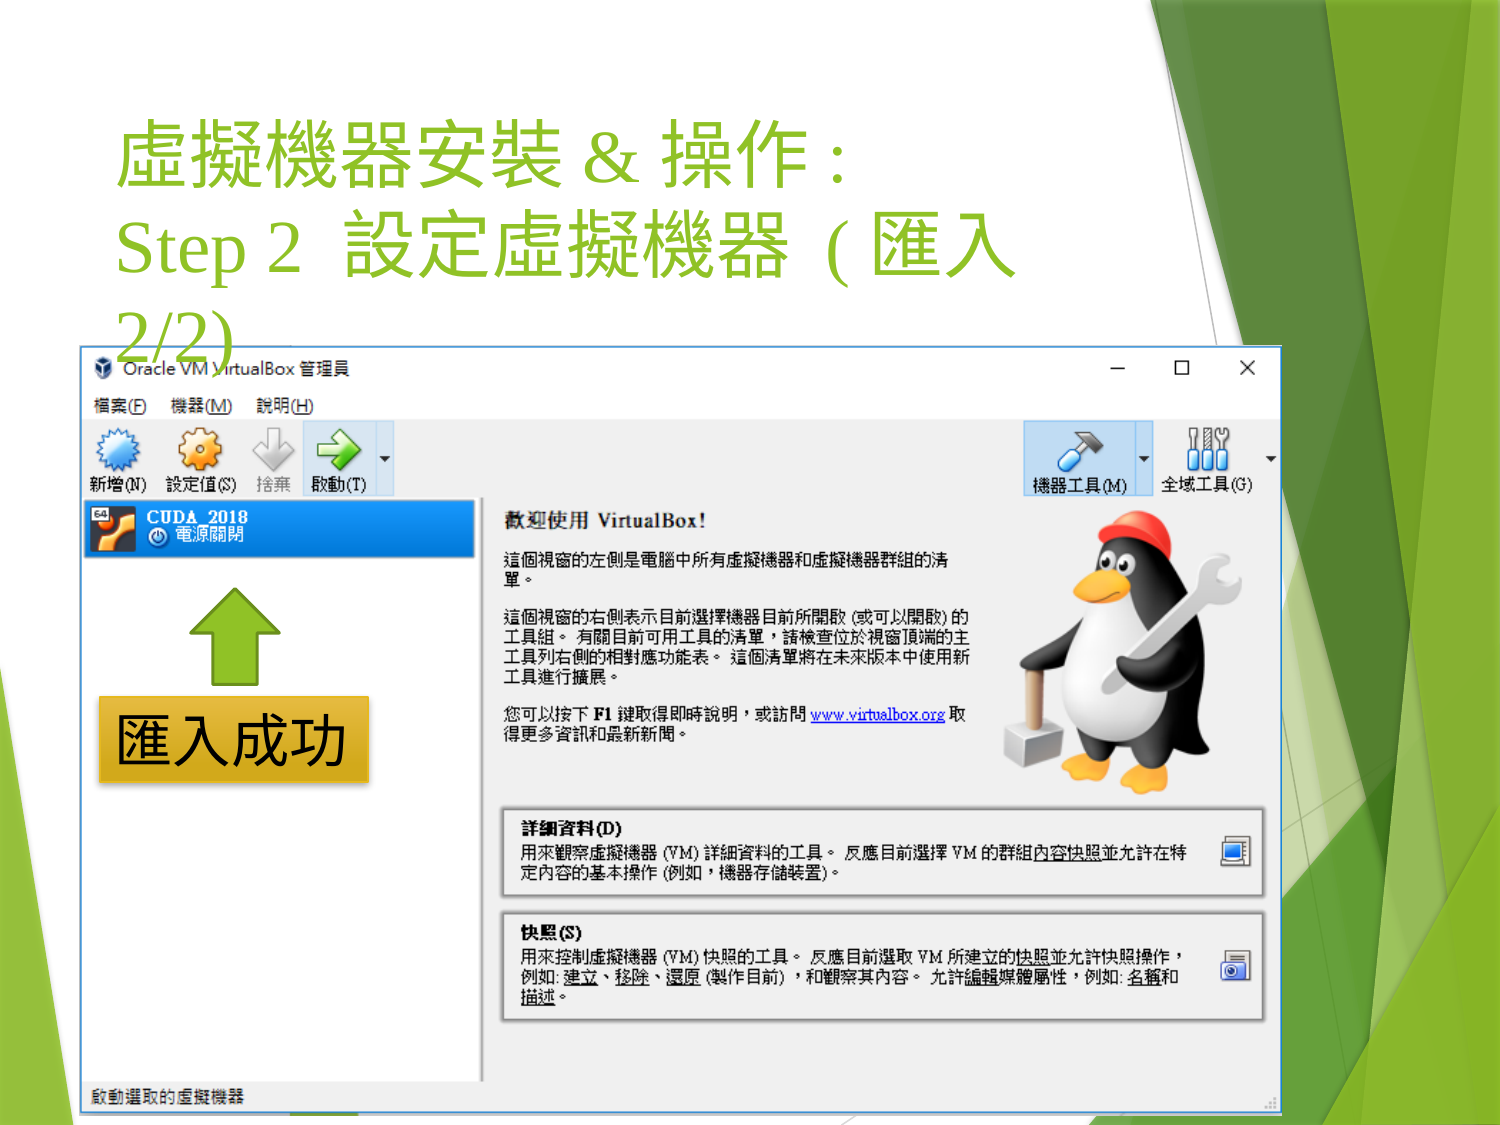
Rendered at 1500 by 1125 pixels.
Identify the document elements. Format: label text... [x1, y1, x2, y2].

picture [78, 344, 1282, 1116]
title 虛擬機器安裝&操作: Step 2 設定虛擬機器 (匯入2/2) [99, 99, 1142, 317]
